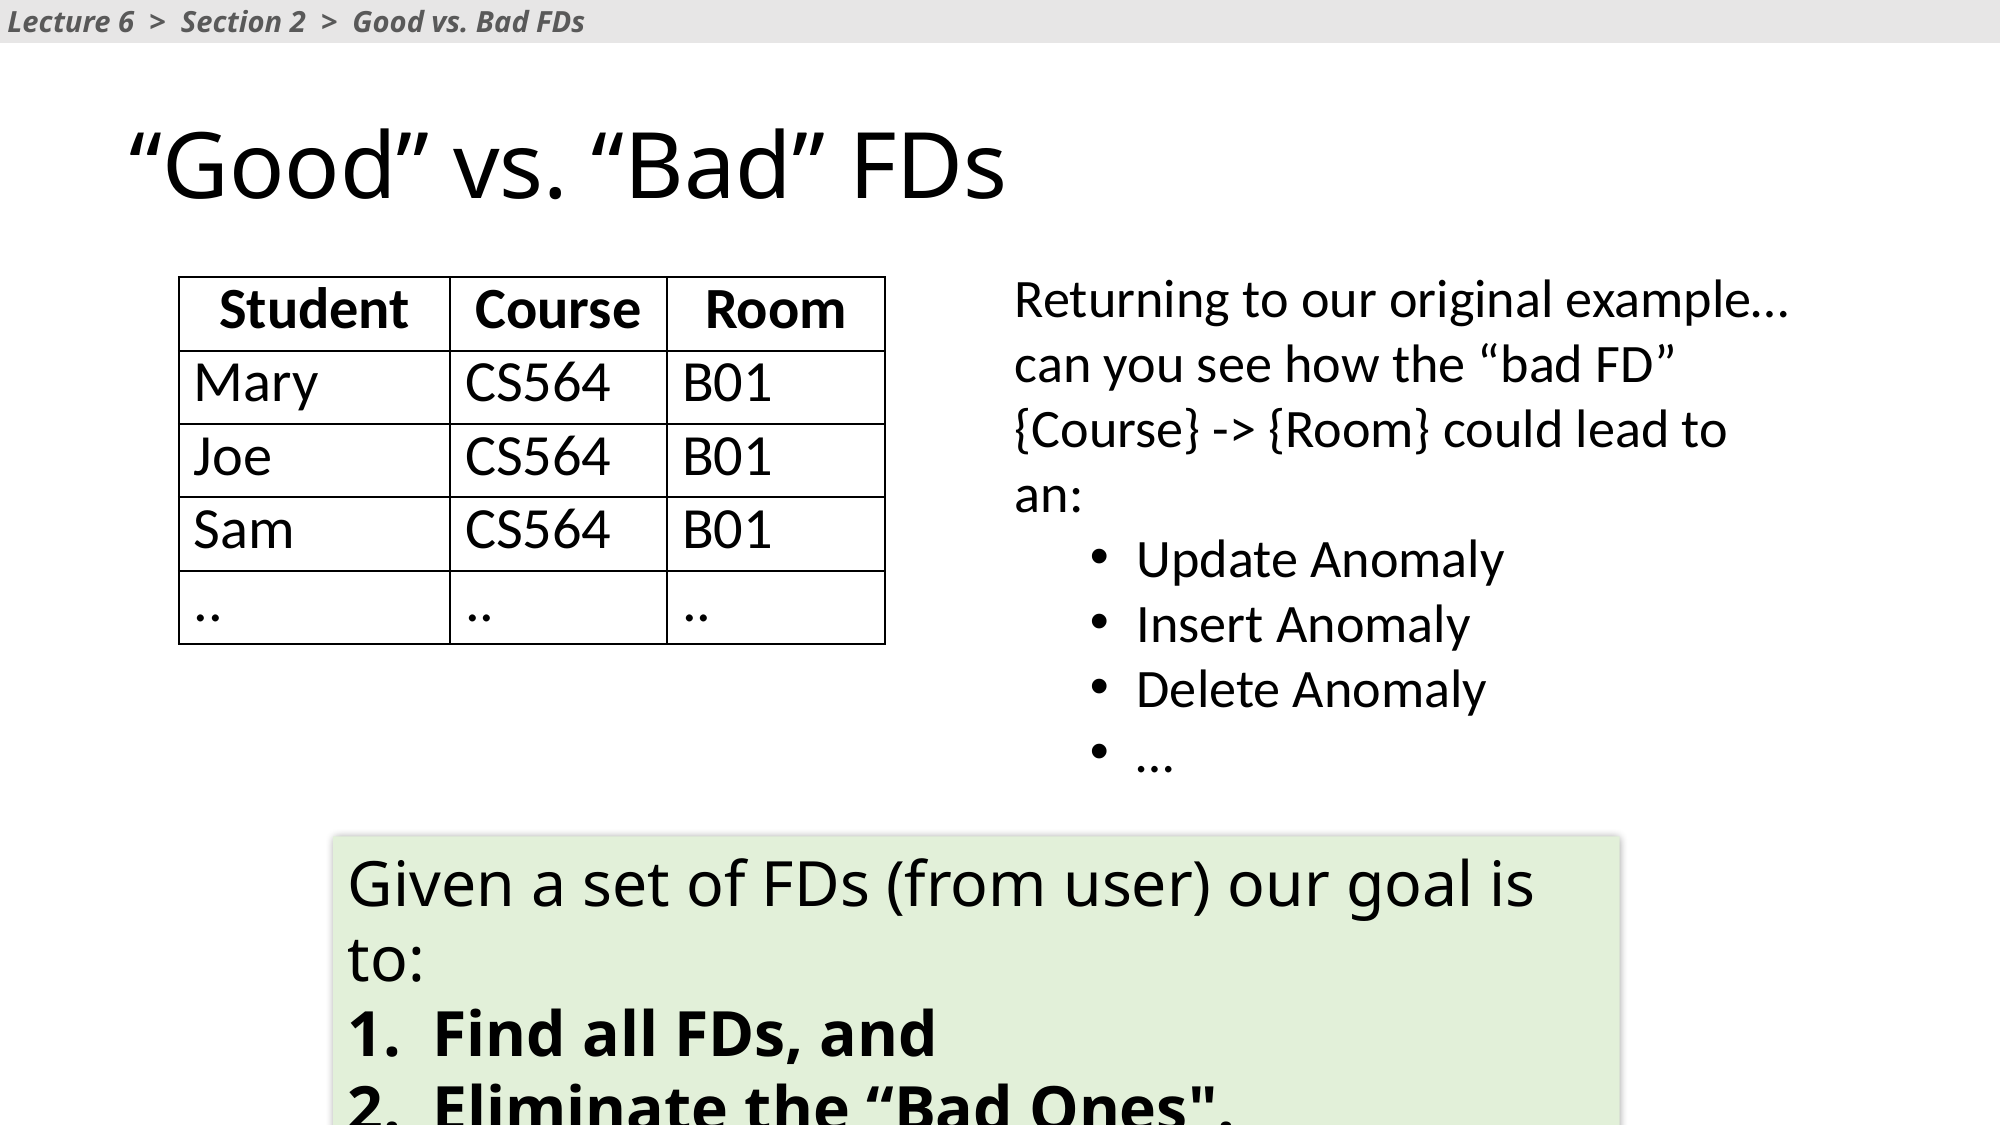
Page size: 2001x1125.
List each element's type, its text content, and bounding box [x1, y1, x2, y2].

table_cell B01 [668, 425, 884, 496]
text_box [0, 0, 2000, 47]
table_cell CS564 [451, 352, 666, 423]
title “Good” vs. “Bad” FDs [114, 59, 1863, 278]
table_cell .. [180, 572, 449, 643]
table_cell .. [451, 572, 666, 643]
table_cell Joe [180, 425, 449, 496]
table_header Course [451, 278, 666, 350]
table_header Student [180, 278, 449, 350]
table_cell B01 [668, 498, 884, 570]
table_cell Mary [180, 352, 449, 423]
table_header Room [668, 278, 884, 350]
table_cell B01 [668, 352, 884, 423]
table_cell Sam [180, 498, 449, 570]
table_cell .. [668, 572, 884, 643]
text_box Given a set of FDs (from user) our goal is to: Find all FDs, and Eliminate the “Bad Ones". [333, 836, 1620, 1125]
table_cell CS564 [451, 498, 666, 570]
table_cell CS564 [451, 425, 666, 496]
text_box Returning to our original example… can you see how the “bad FD” {Course} -> {Room} could lead to an: Update Anomaly Insert Anomaly Delete Anomaly … [999, 278, 1813, 791]
